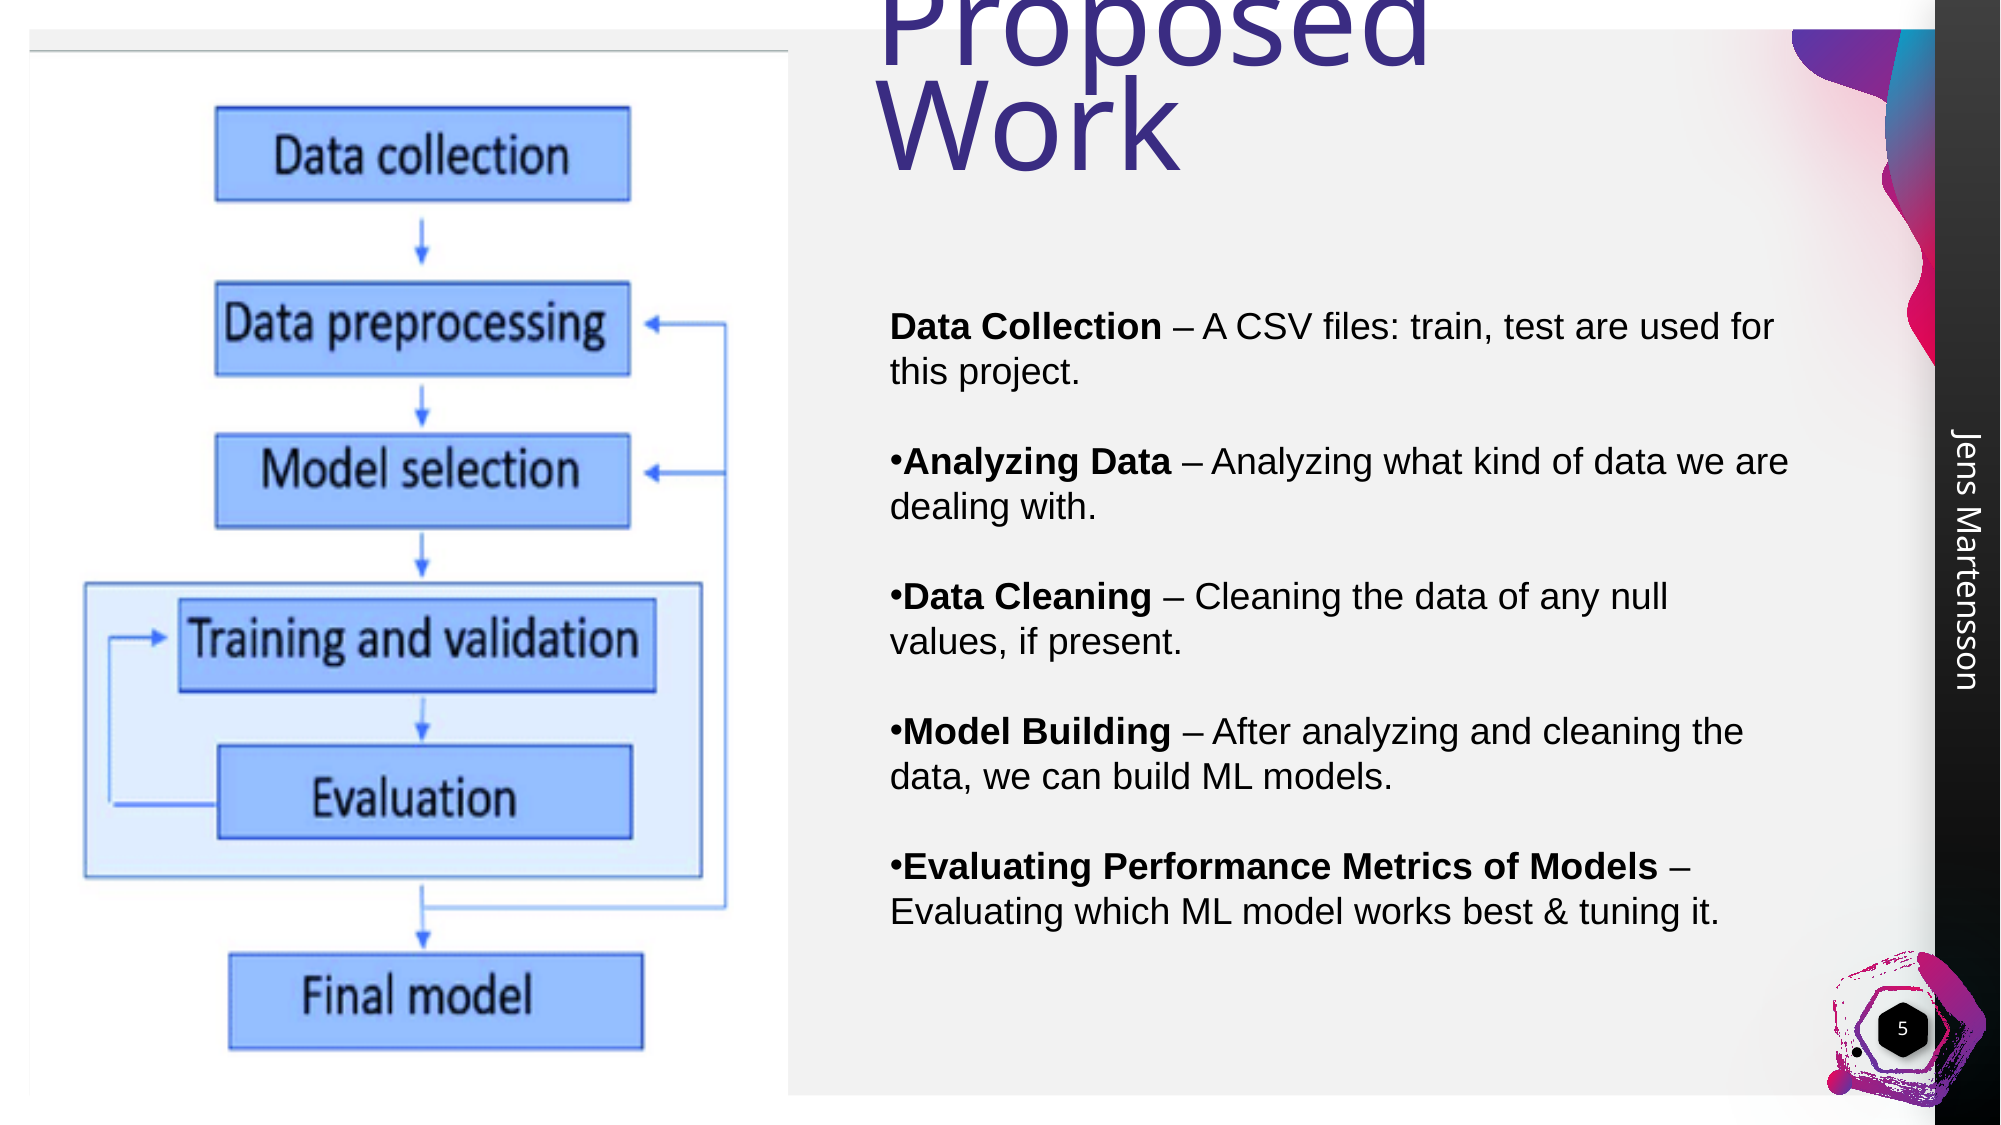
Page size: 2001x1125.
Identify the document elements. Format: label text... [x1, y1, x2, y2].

picture [29, 50, 789, 1096]
title Proposed Work [874, 50, 1767, 195]
slide_number 5 [1872, 1001, 1934, 1057]
subtitle Data Collection – A CSV files: train, test are used for this project. Analyzing Data – Analyzing what kind of data we are dealing with. Data Cleaning – Cleaning the data of any null values, if present. Model Building – After analyzing and cleaning the data, we can build ML models. Evaluating Performance Metrics of Models – Evaluating which ML model works best & tuning it. [874, 283, 1808, 951]
